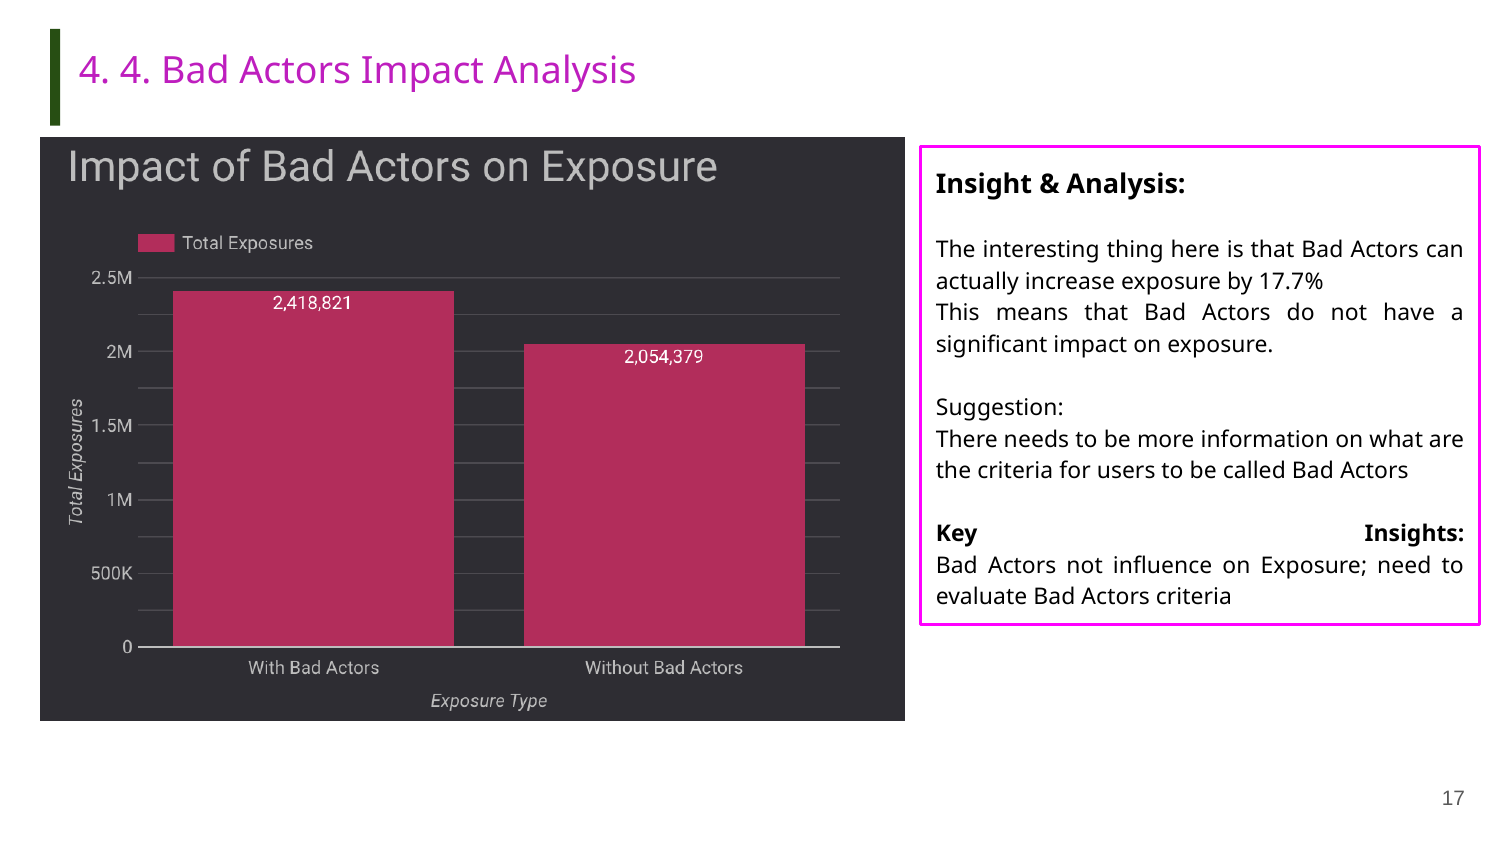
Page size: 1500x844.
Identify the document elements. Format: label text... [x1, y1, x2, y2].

text_box Insight & Analysis: The interesting thing here is that Bad Actors can actually increase exposure by 17.7% This means that Bad Actors do not have a significant impact on exposure. Suggestion: There needs to be more information on what are the criteria for users to be called Bad Actors Key Insights: Bad Actors not influence on Exposure; need to evaluate Bad Actors criteria [920, 146, 1480, 625]
text_box [50, 28, 61, 126]
picture [40, 136, 905, 722]
title 4. 4. Bad Actors Impact Analysis [63, 31, 1462, 125]
slide_number ‹#› [1389, 764, 1480, 830]
